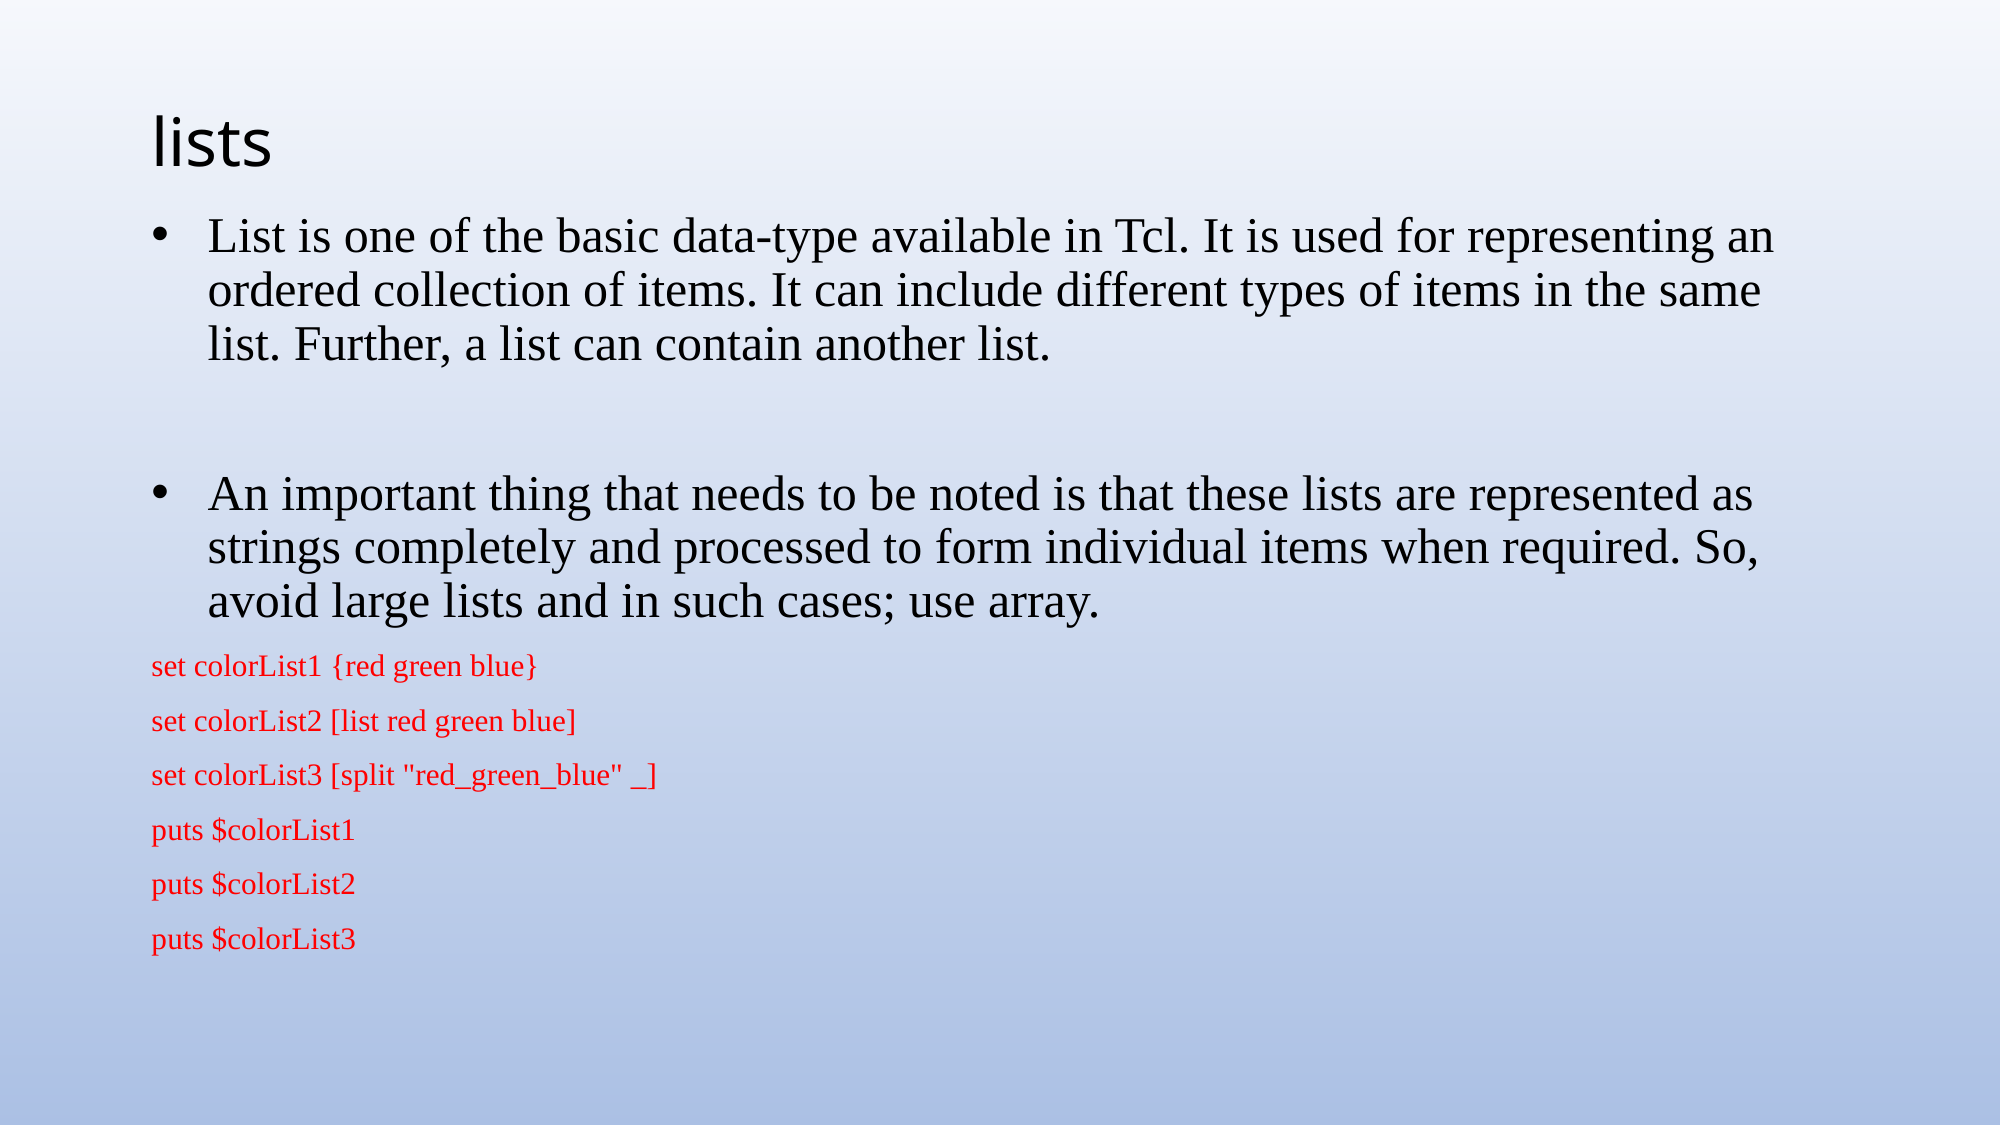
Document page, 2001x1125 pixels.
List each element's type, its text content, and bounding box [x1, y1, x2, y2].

list List is one of the basic data-type available in Tcl. It is used for representing an ordered collection of items. It can include different types of items in the same list. Further, a list can contain another list. An important thing that needs to be noted is that these lists are represented as strings completely and processed to form individual items when required. So, avoid large lists and in such cases; use array. set colorList1 {red green blue} set colorList2 [list red green blue] set colorList3 [split "red_green_blue" _] puts $colorList1 puts $colorList2 puts $colorList3 [136, 201, 1862, 999]
title lists [136, 20, 1862, 189]
